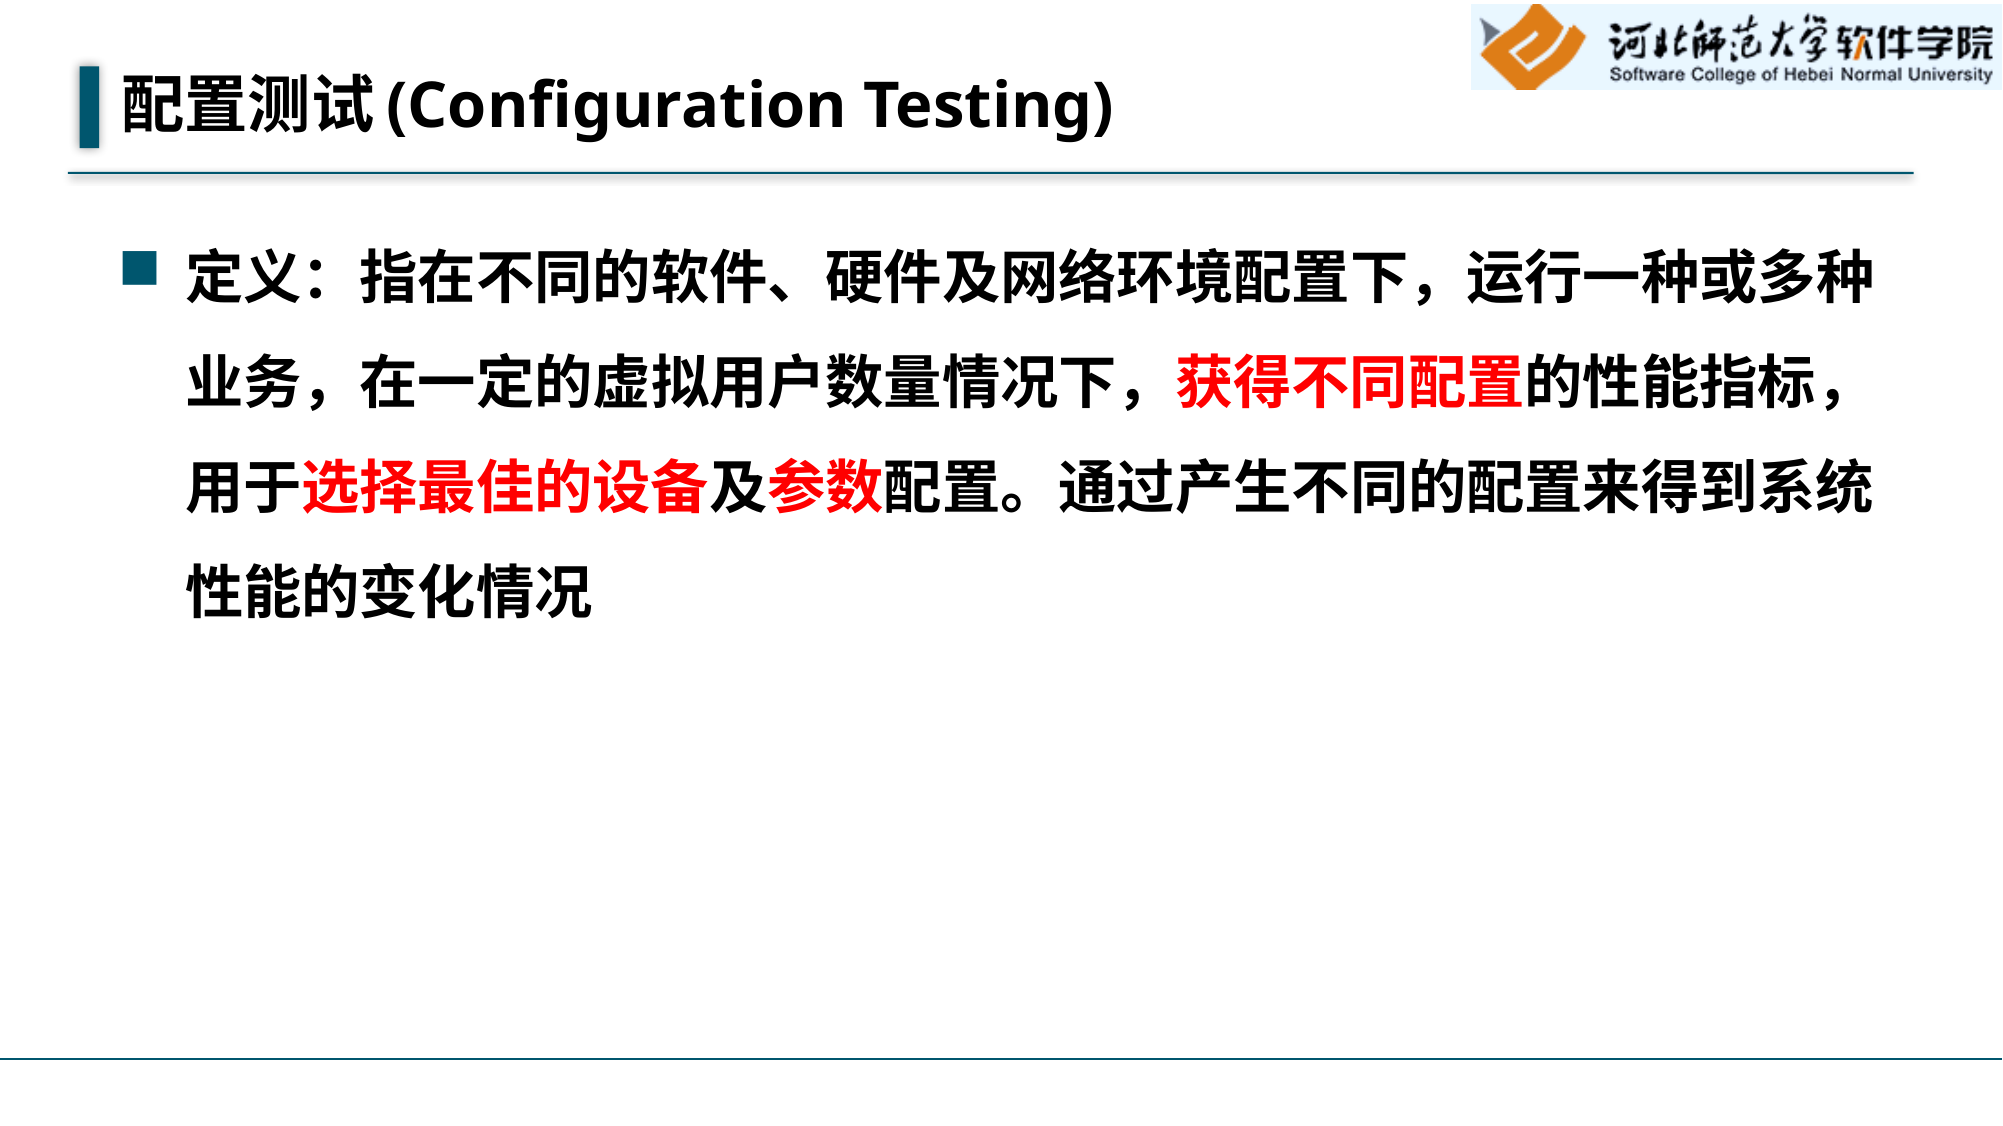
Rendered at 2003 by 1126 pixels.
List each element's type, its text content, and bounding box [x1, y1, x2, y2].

title 配置测试(Configuration Testing) [103, 54, 1462, 150]
picture [1471, 4, 2002, 90]
list 定义：指在不同的软件、硬件及网络环境配置下，运行一种或多种业务，在一定的虚拟用户数量情况下，获得不同配置的性能指标，用于选择最佳的设备及参数配置。通过产生不同的配置来得到系统性能的变化情况 [99, 196, 1903, 1024]
